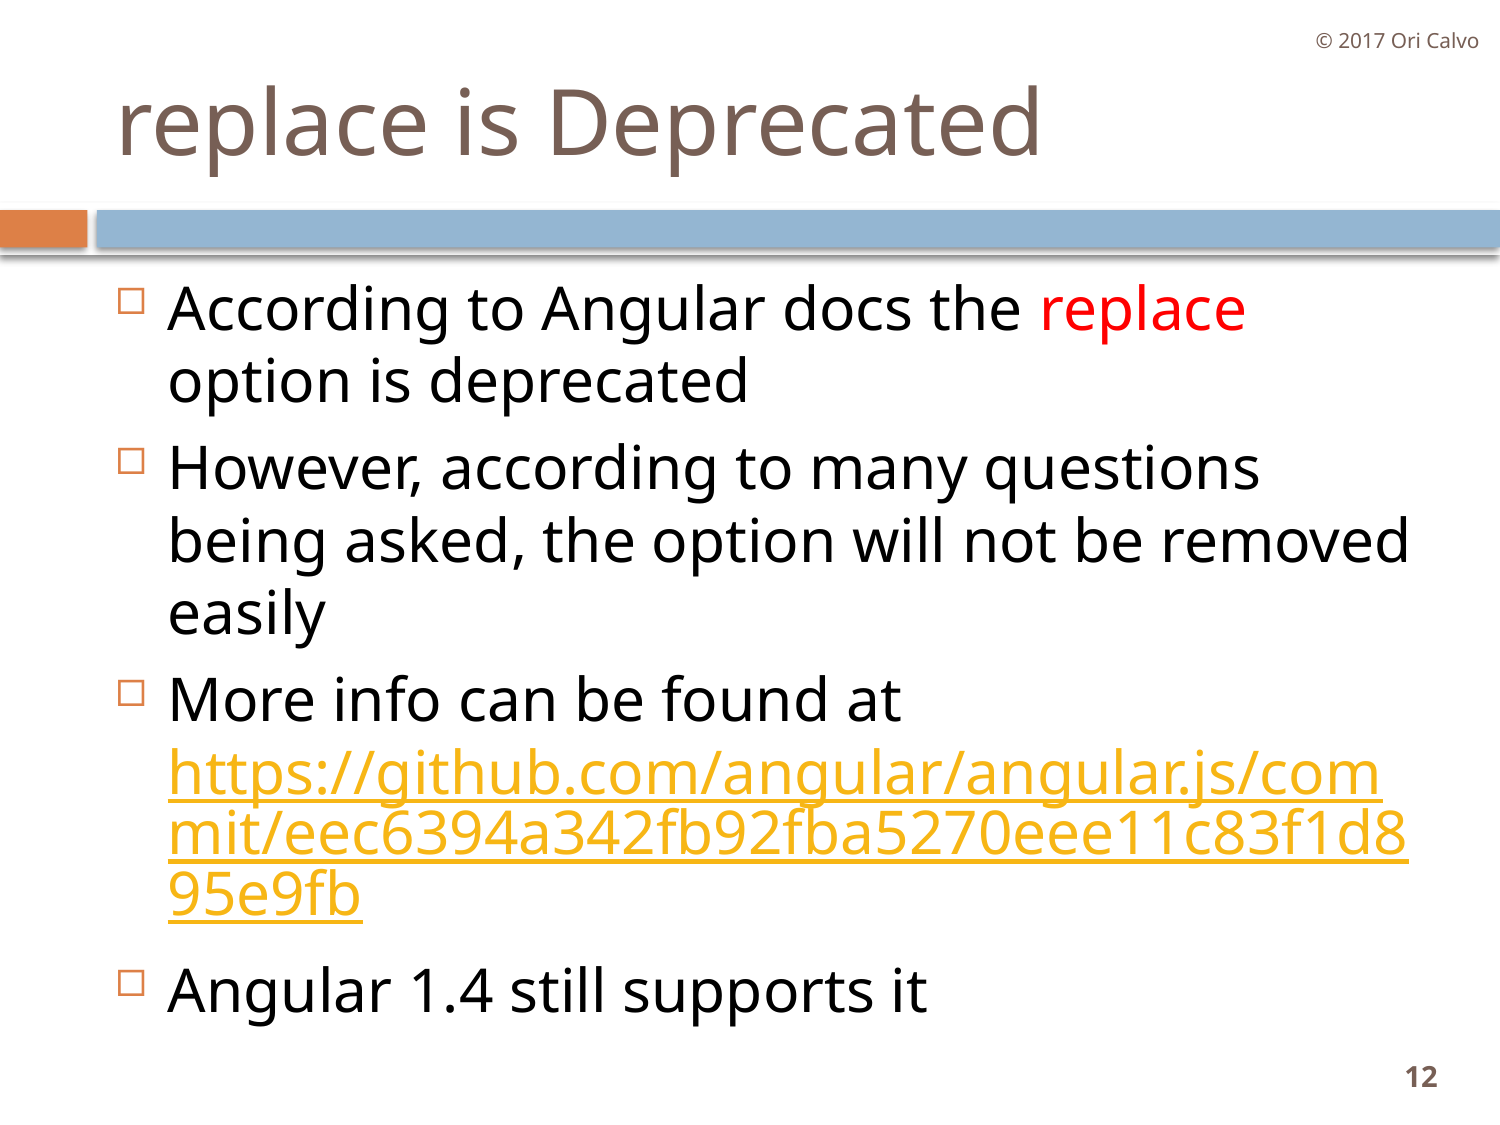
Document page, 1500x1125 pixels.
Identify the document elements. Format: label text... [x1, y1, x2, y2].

footer © 2017 Ori Calvo [1295, 0, 1500, 85]
title replace is Deprecated [100, 37, 1438, 200]
list According to Angular docs the replace option is deprecated However, according to many questions being asked, the option will not be removed easily More info can be found at https://github.com/angular/angular.js/commit/eec6394a342fb92fba5270eee11c83f1d895e9fb Angular 1.4 still supports it [100, 262, 1438, 1000]
